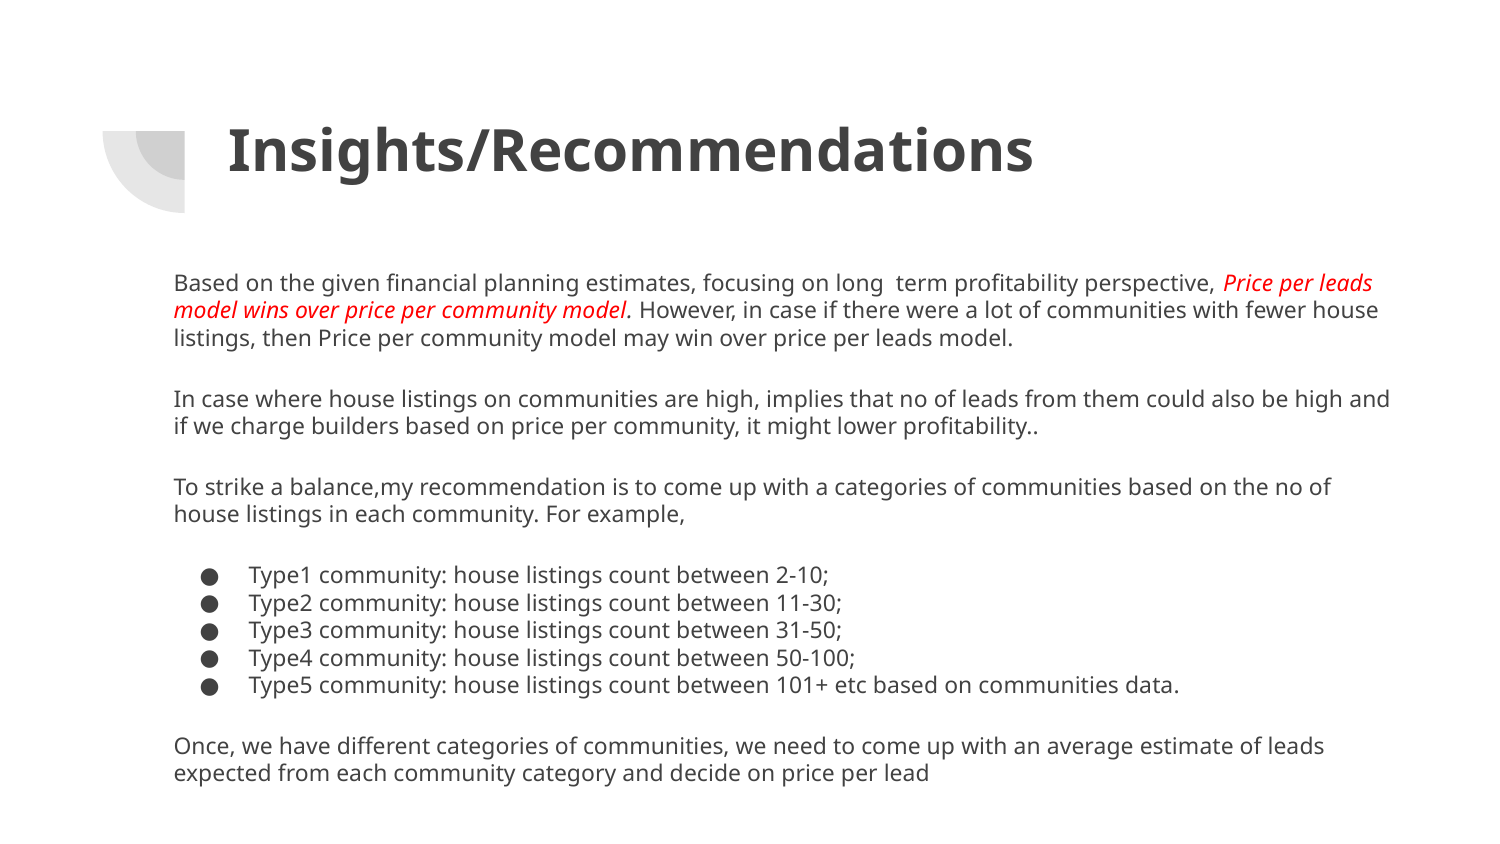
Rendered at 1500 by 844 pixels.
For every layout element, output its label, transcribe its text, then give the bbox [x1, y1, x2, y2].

title Insights/Recommendations [213, 98, 1368, 253]
list Based on the given financial planning estimates, focusing on long term profitability perspective, Price per leads model wins over price per community model. However, in case if there were a lot of communities with fewer house listings, then Price per community model may win over price per leads model. In case where house listings on communities are high, implies that no of leads from them could also be high and if we charge builders based on price per community, it might lower profitability.. To strike a balance,my recommendation is to come up with a categories of communities based on the no of house listings in each community. For example, Type1 community: house listings count between 2-10; Type2 community: house listings count between 11-30; Type3 community: house listings count between 31-50; Type4 community: house listings count between 50-100; Type5 community: house listings count between 101+ etc based on communities data. Once, we have different categories of communities, we need to come up with an average estimate of leads expected from each community category and decide on price per lead [158, 253, 1410, 787]
